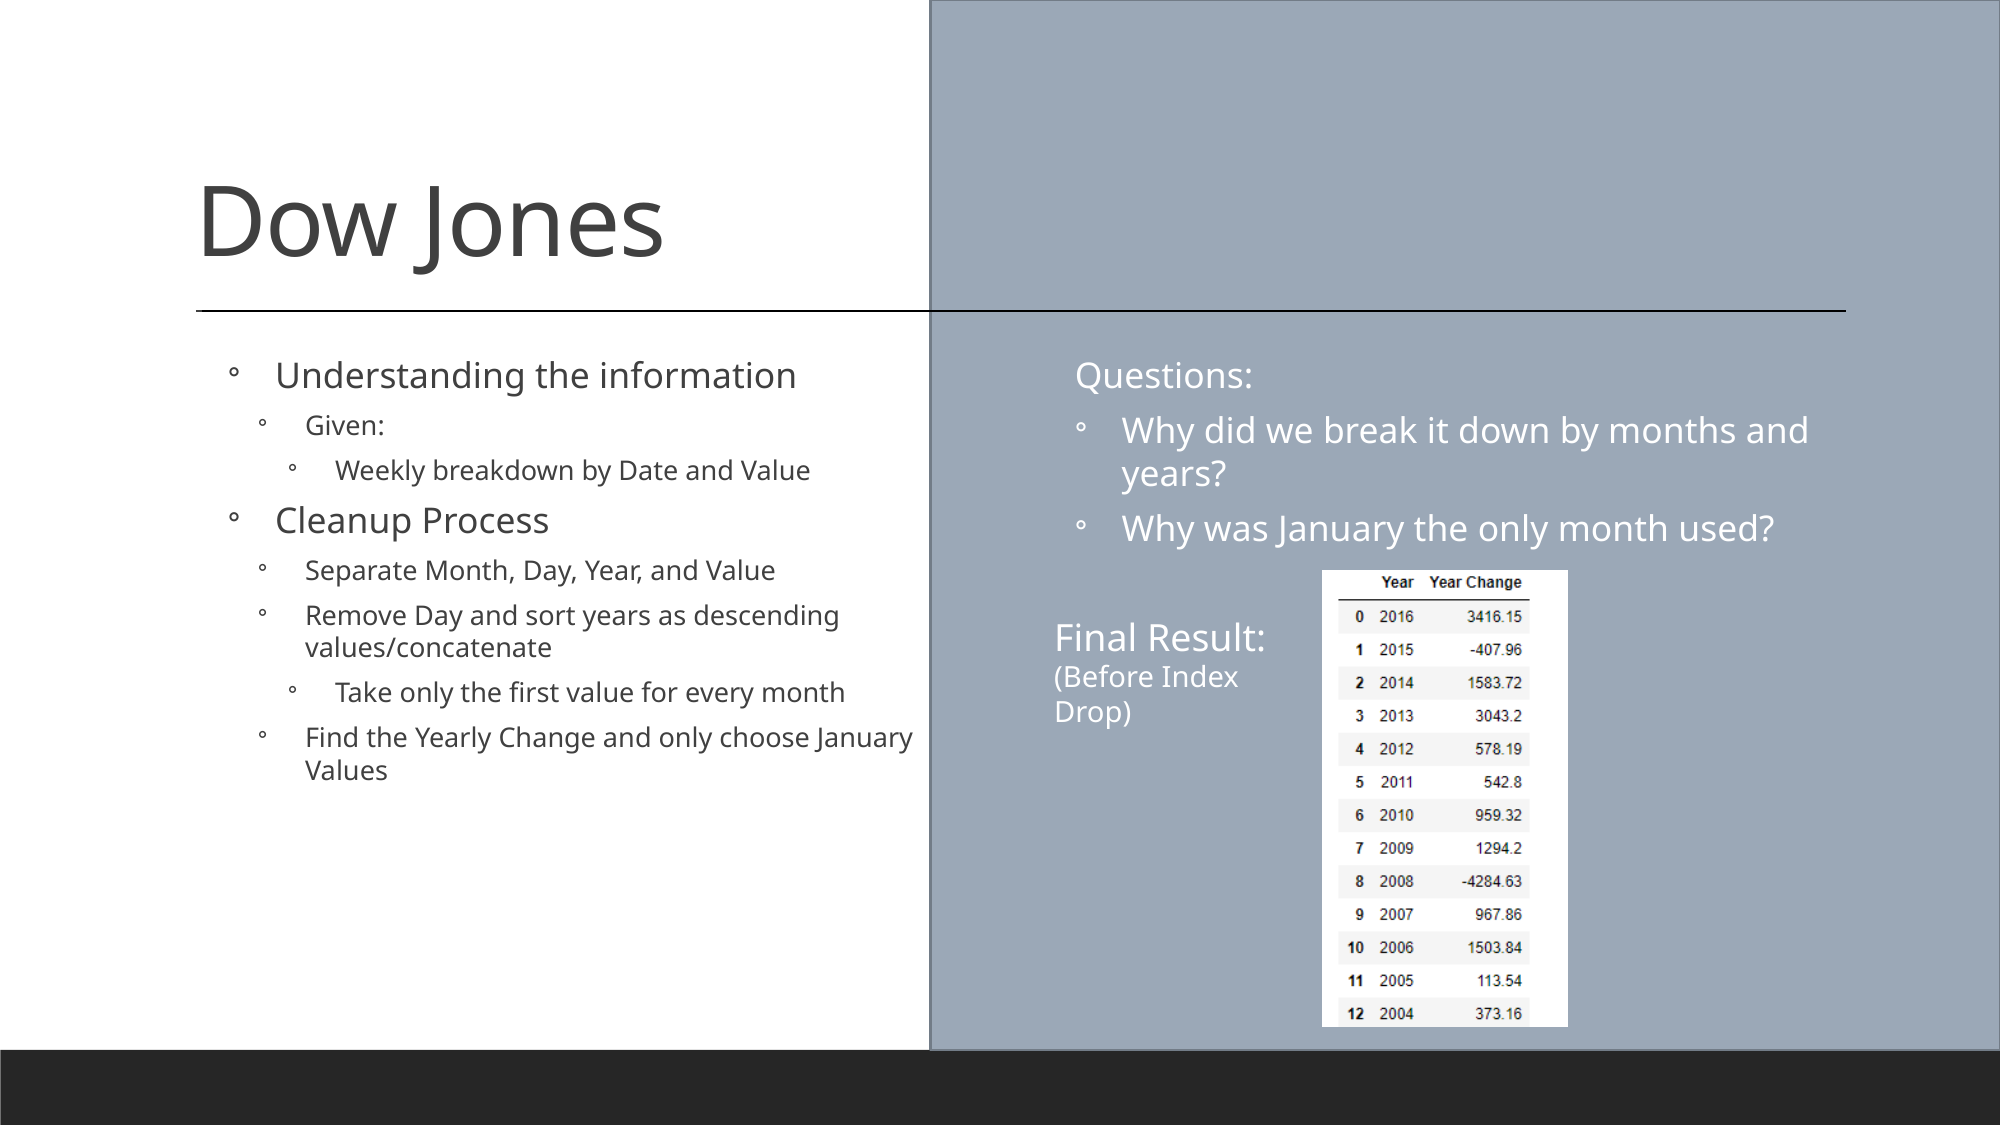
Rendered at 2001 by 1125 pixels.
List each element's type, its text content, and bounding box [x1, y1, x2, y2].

list Understanding the information Given: Weekly breakdown by Date and Value Cleanup Process Separate Month, Day, Year, and Value Remove Day and sort years as descending values/concatenate Take only the first value for every month Find the Yearly Change and only choose January Values [180, 345, 931, 963]
text_box Final Result: (Before Index Drop) [1039, 606, 1318, 736]
text_box Questions: Why did we break it down by months and years? Why was January the only month used? [1026, 345, 1820, 963]
picture [1321, 569, 1568, 1027]
text_box [929, 0, 2000, 1051]
title Dow Jones [180, 47, 1830, 285]
